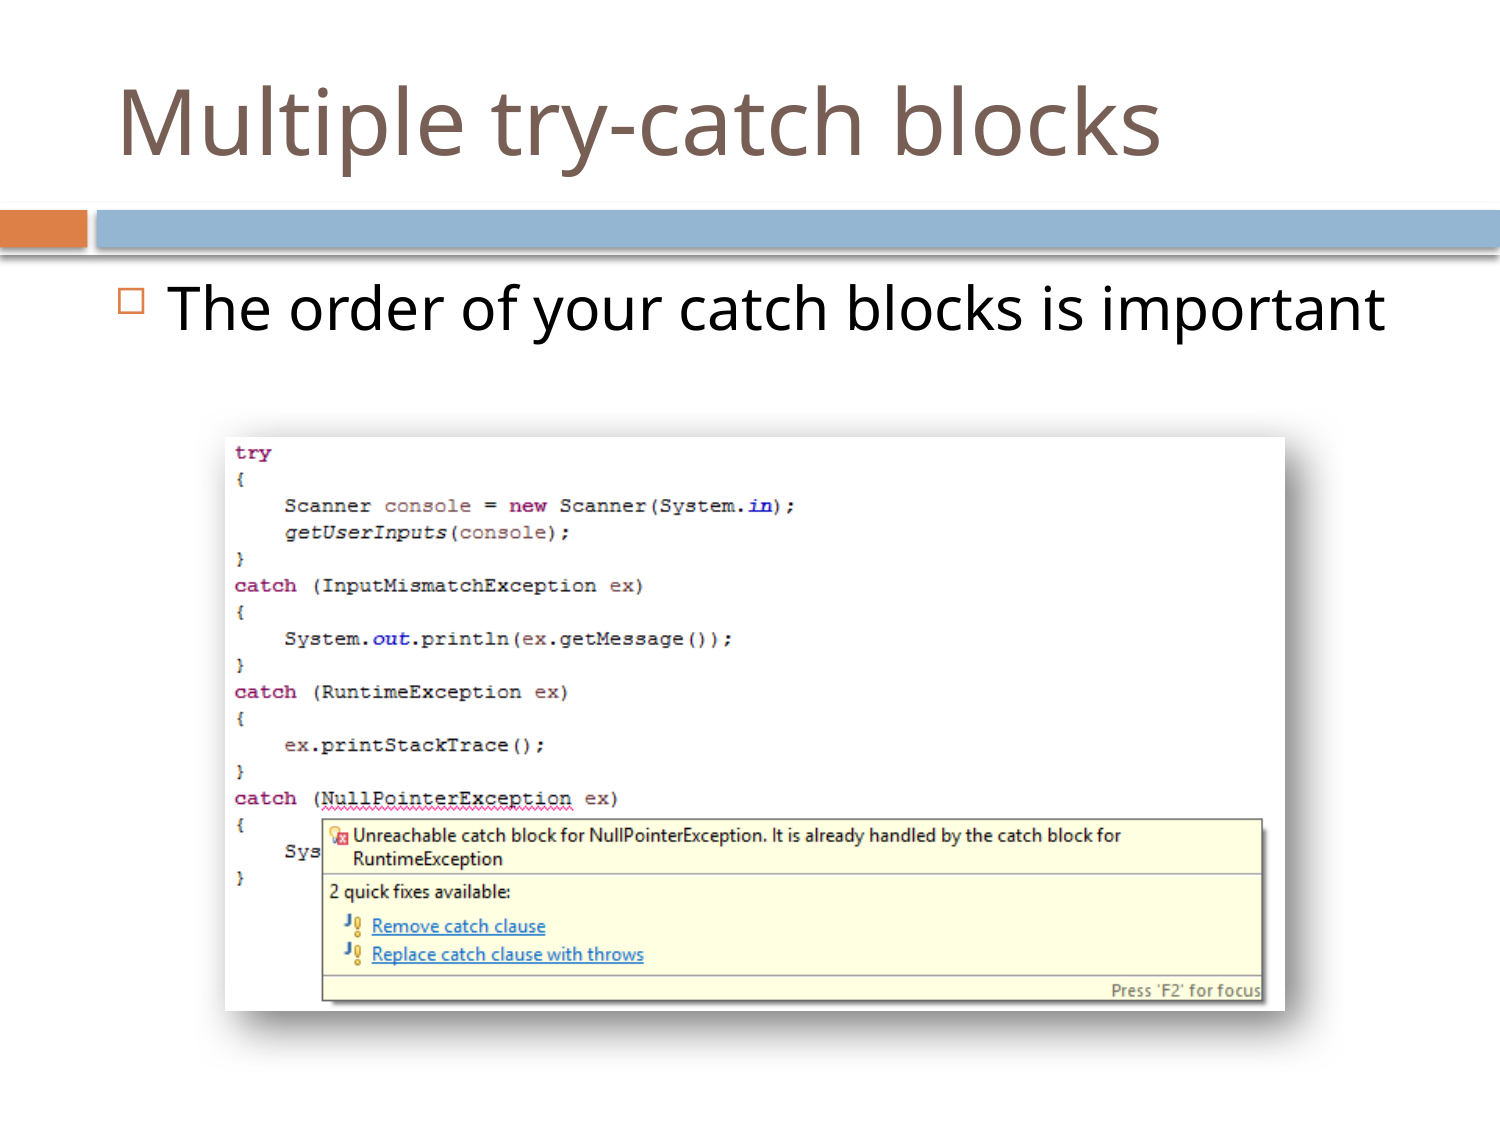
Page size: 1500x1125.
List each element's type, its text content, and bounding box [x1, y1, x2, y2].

title Multiple try-catch blocks [100, 37, 1438, 200]
list The order of your catch blocks is important [100, 262, 1438, 1000]
picture [224, 437, 1285, 1012]
